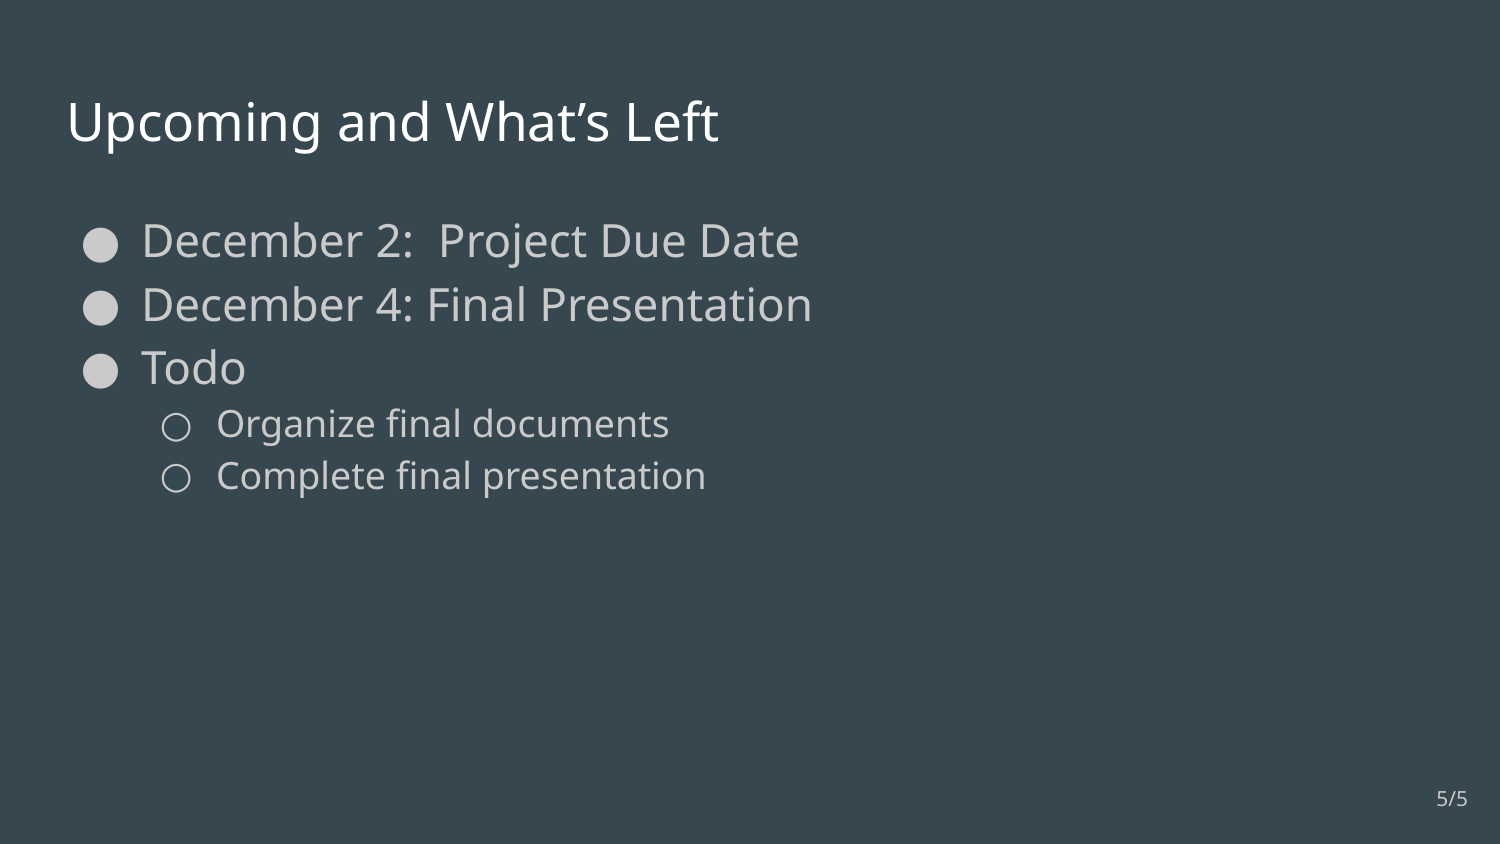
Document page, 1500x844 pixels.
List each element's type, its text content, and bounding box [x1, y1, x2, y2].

list December 2: Project Due Date December 4: Final Presentation Todo Organize final documents Complete final presentation [51, 189, 1449, 750]
slide_number ‹#›/5 [1392, 767, 1483, 833]
title Upcoming and What’s Left [51, 72, 1449, 167]
